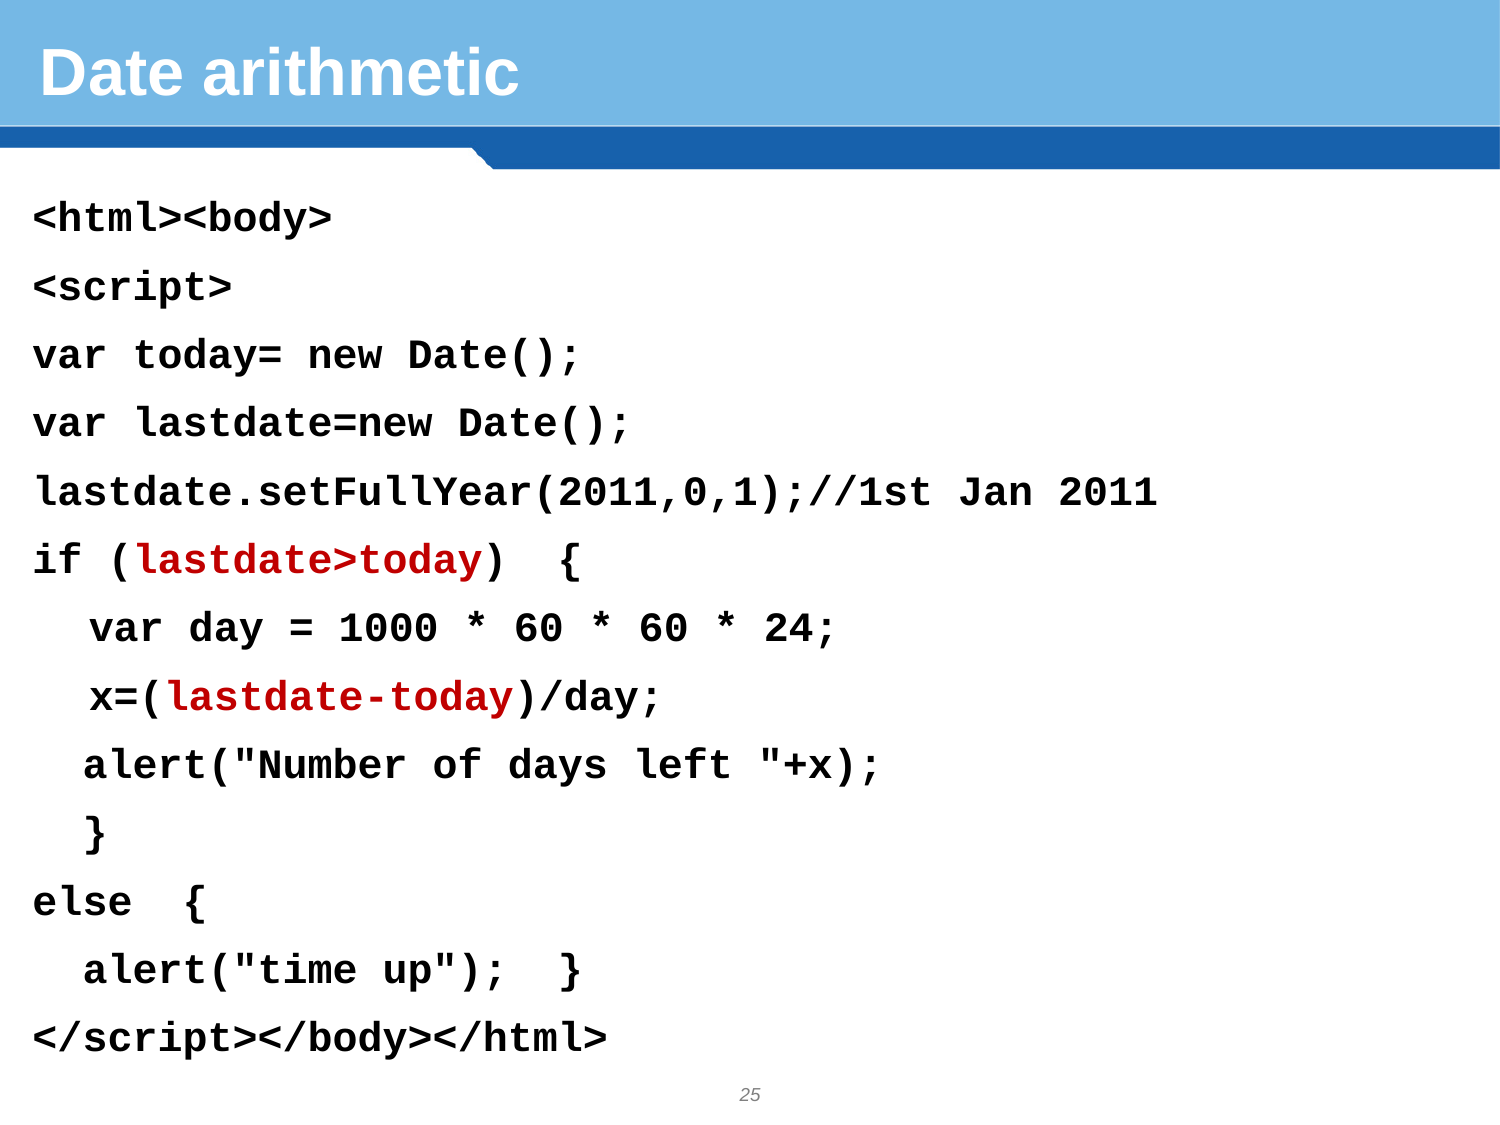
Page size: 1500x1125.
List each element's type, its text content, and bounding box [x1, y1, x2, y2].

slide_number 25 [574, 1074, 926, 1115]
title Date arithmetic [24, 12, 1375, 125]
picture [0, 0, 1500, 188]
list <html><body> <script> var today= new Date(); var lastdate=new Date(); lastdate.setFullYear(2011,0,1);//1st Jan 2011 if (lastdate>today) { var day = 1000 * 60 * 60 * 24; x=(lastdate-today)/day; alert("Number of days left "+x); } else { alert("time up"); } </script></body></html> [17, 172, 1447, 1076]
